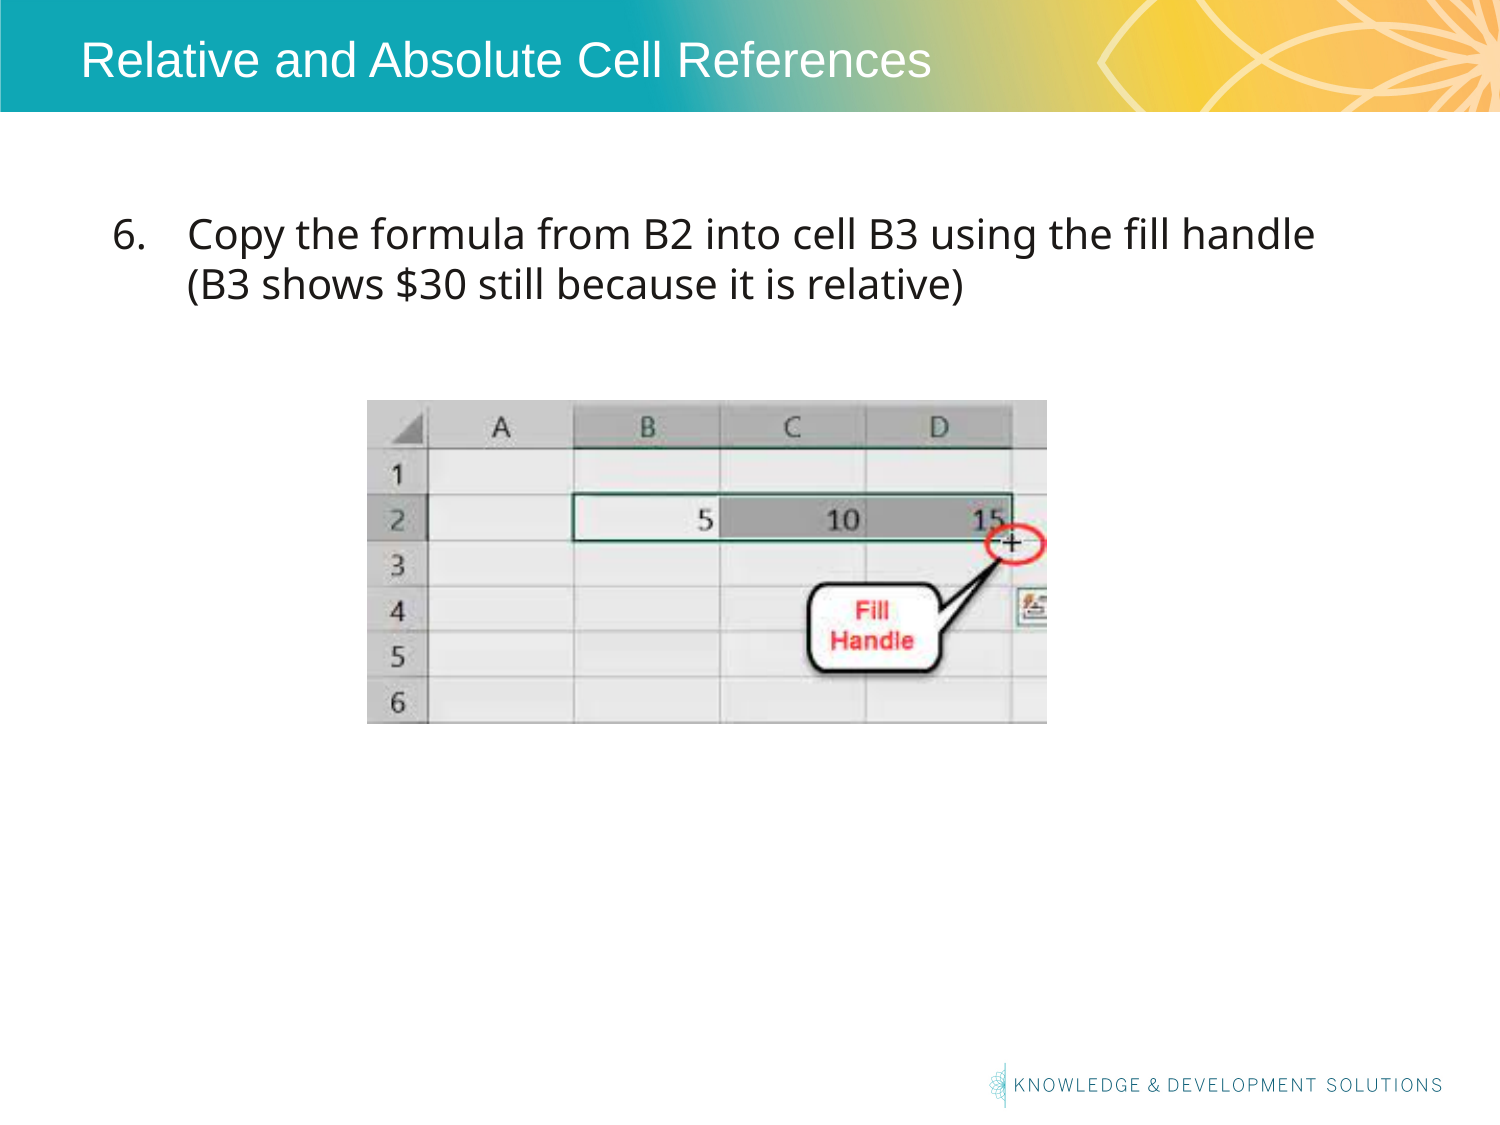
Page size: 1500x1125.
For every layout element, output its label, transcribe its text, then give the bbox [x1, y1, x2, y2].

picture [366, 400, 1047, 725]
picture [971, 1051, 1500, 1125]
title Relative and Absolute Cell References [65, 19, 1416, 90]
list Copy the formula from B2 into cell B3 using the fill handle (B3 shows $30 still because it is relative) [22, 200, 1373, 1022]
picture [0, 0, 1500, 112]
